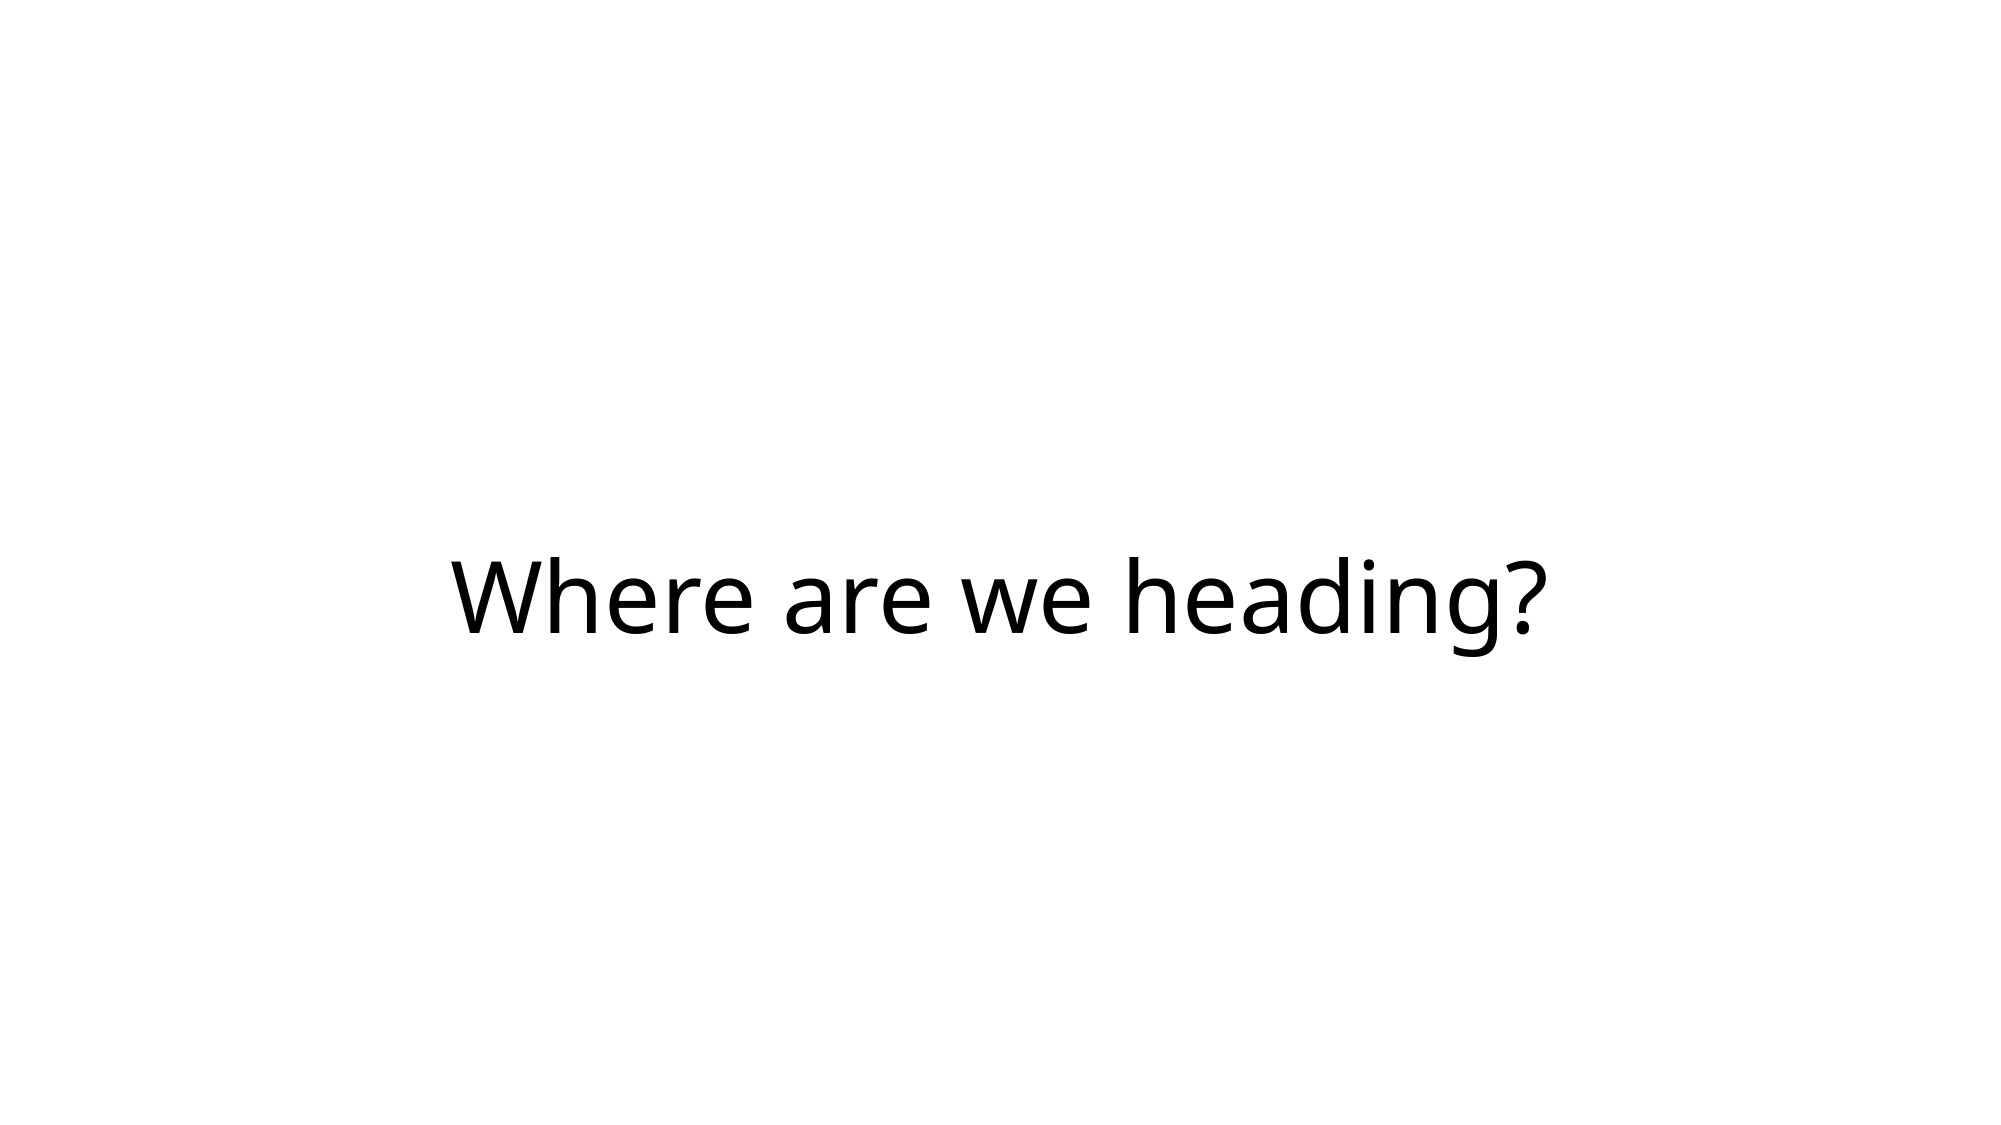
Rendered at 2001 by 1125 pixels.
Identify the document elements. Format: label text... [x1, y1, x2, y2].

title Where are we heading? [249, 461, 1750, 664]
